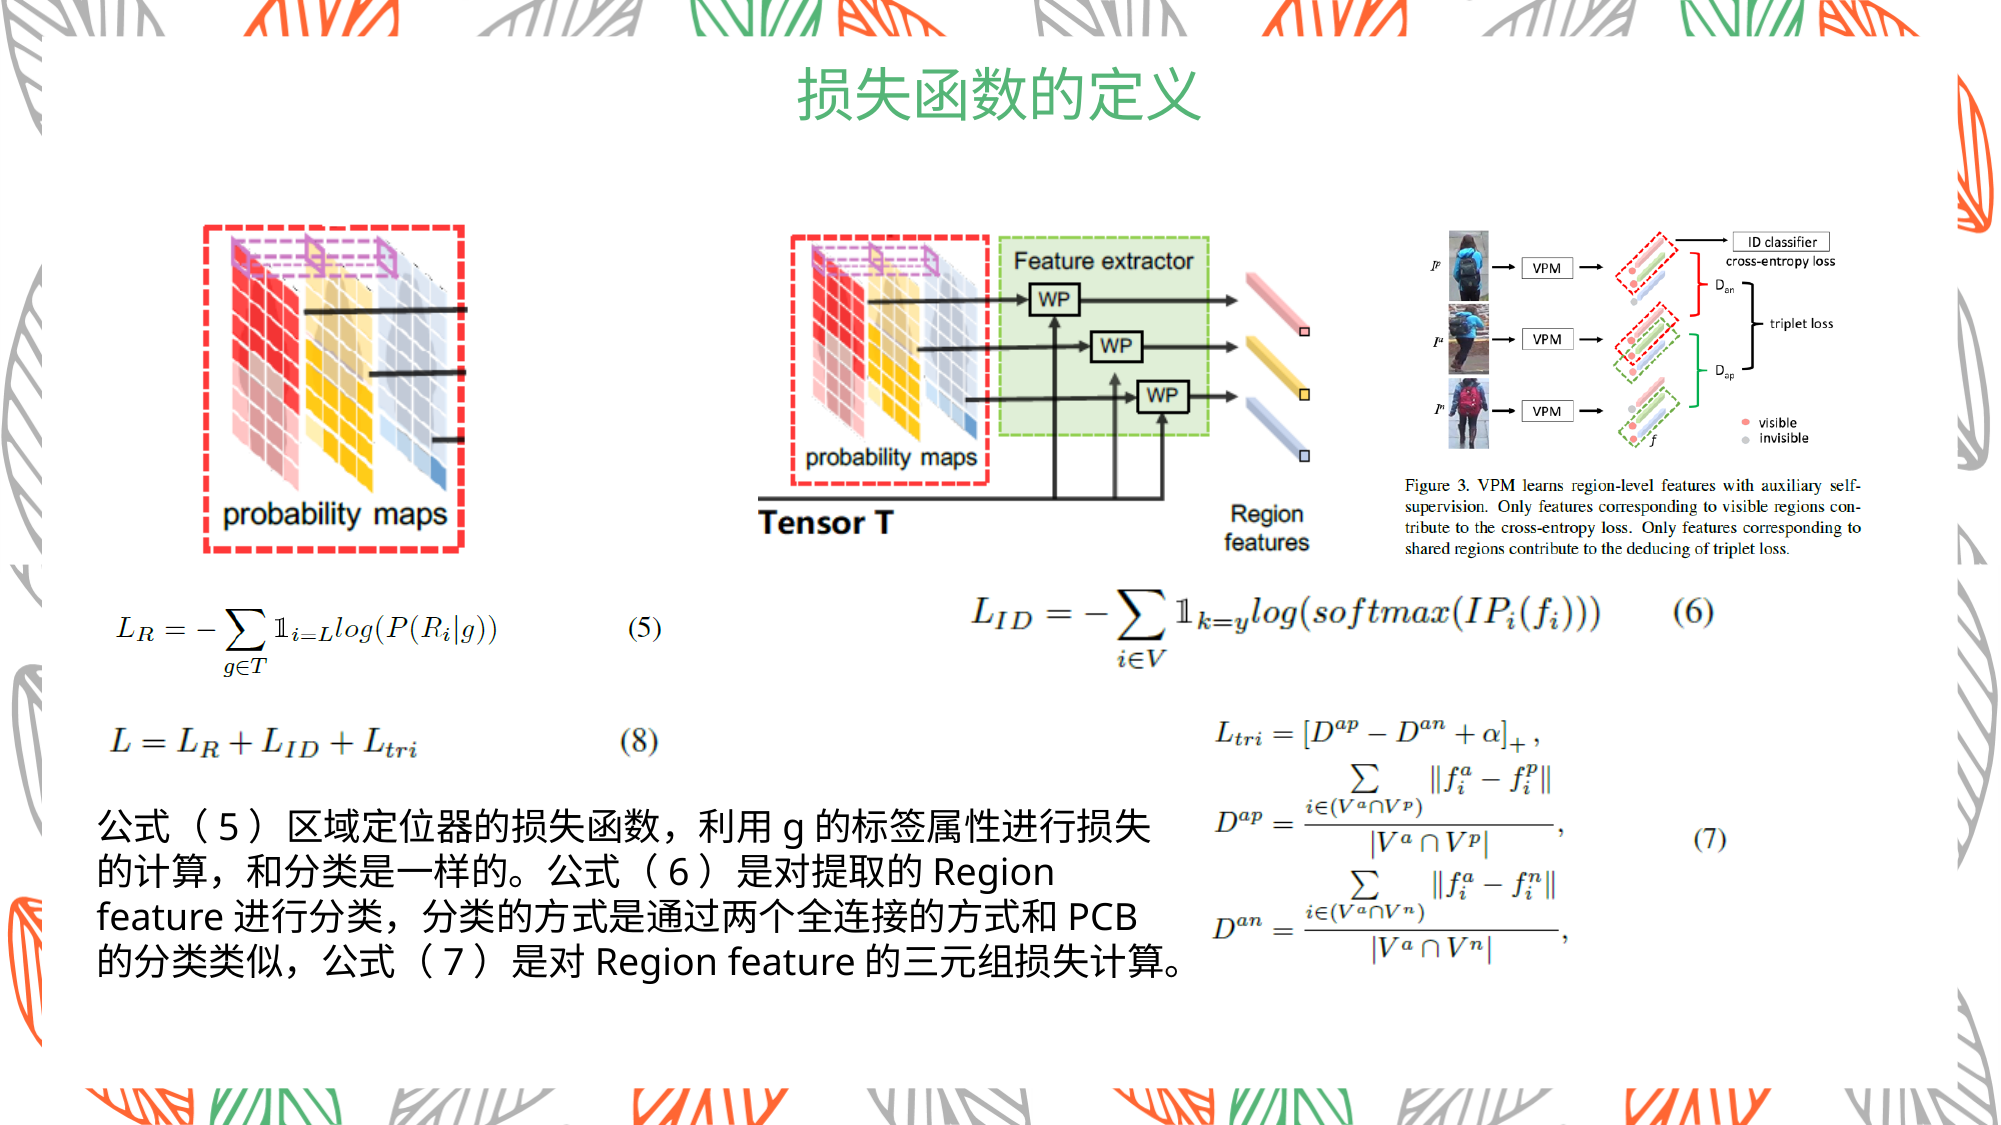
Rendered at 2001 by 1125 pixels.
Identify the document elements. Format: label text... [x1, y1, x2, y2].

picture [0, 0, 2001, 1125]
text_box 损失函数的定义 [713, 51, 1287, 136]
text_box 公式（5）区域定位器的损失函数，利用g的标签属性进行损失的计算，和分类是一样的。公式（6）是对提取的Region feature进行分类，分类的方式是通过两个全连接的方式和PCB的分类类似，公式（7）是对Region feature的三元组损失计算。 [81, 795, 1193, 991]
